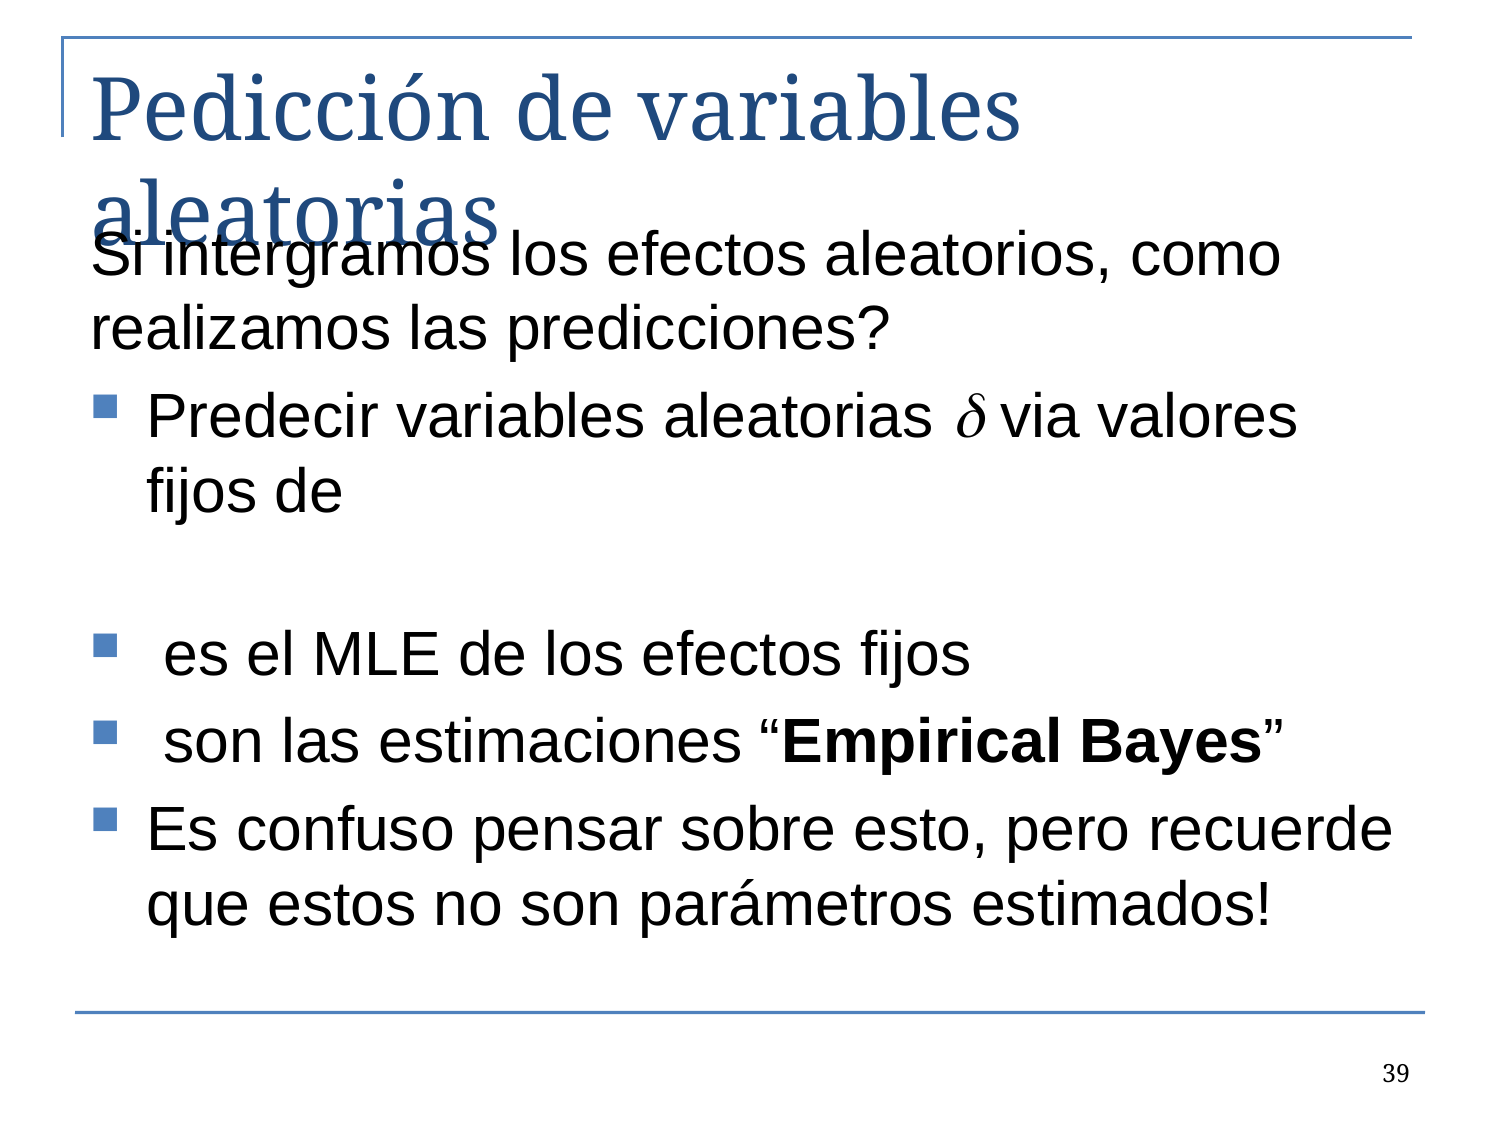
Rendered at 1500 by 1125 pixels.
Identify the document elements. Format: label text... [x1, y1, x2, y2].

slide_number 39 [1074, 1023, 1426, 1100]
title Pedicción de variables aleatorias [75, 45, 1425, 233]
